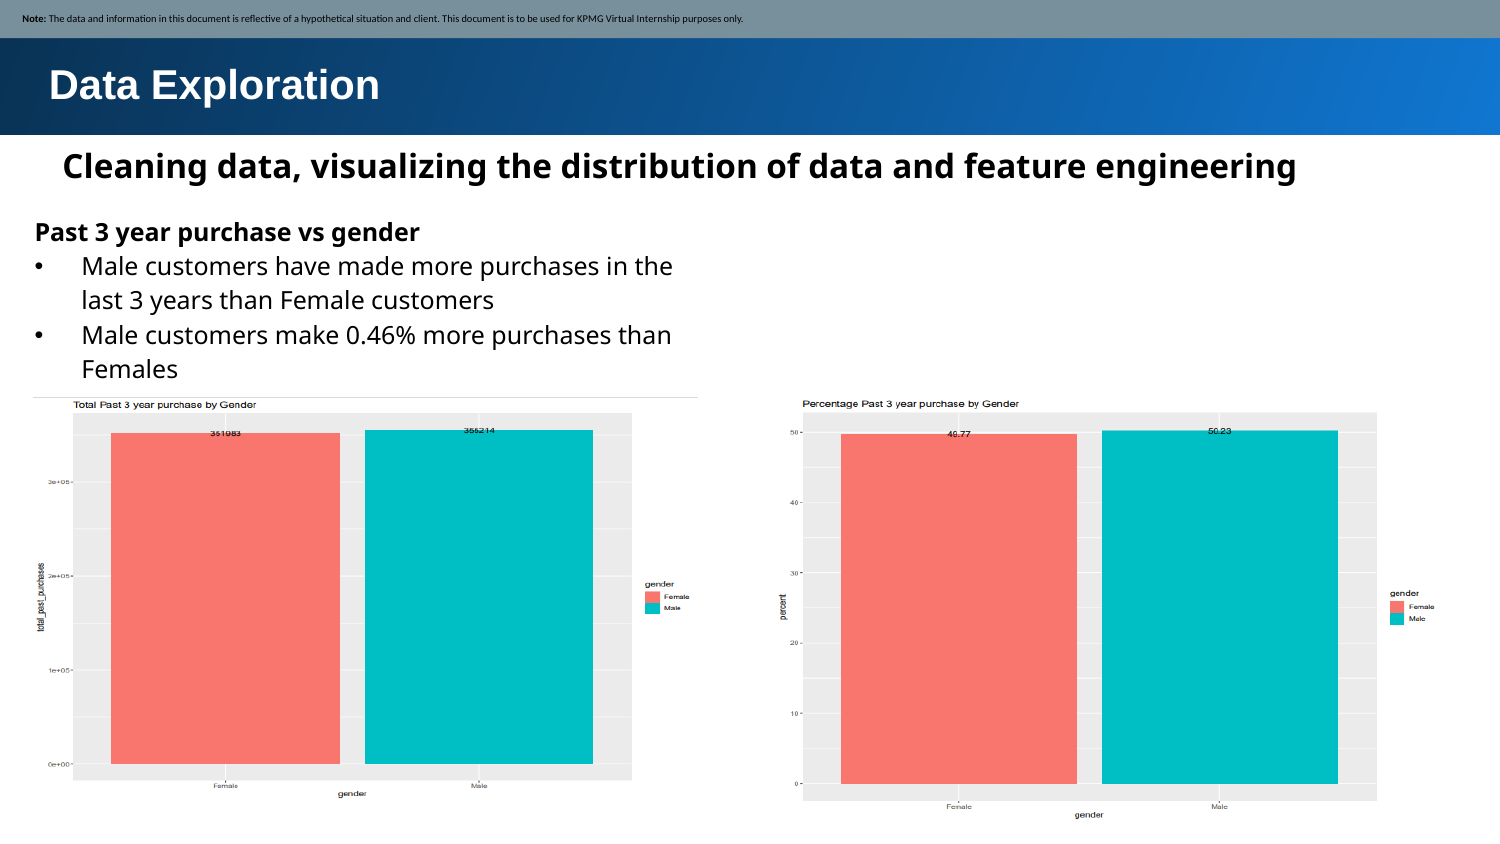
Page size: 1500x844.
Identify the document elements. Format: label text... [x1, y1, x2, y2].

text_box Data Exploration [33, 43, 1439, 124]
text_box Past 3 year purchase vs gender Male customers have made more purchases in the last 3 years than Female customers Male customers make 0.46% more purchases than Females [19, 196, 698, 509]
picture [775, 398, 1439, 821]
text_box Note: The data and information in this document is reflective of a hypothetical situation and client. This document is to be used for KPMG Virtual Internship purposes only. [0, 0, 1500, 39]
text_box [0, 39, 1500, 135]
picture [33, 397, 699, 801]
text_box Cleaning data, visualizing the distribution of data and feature engineering [47, 124, 1453, 200]
